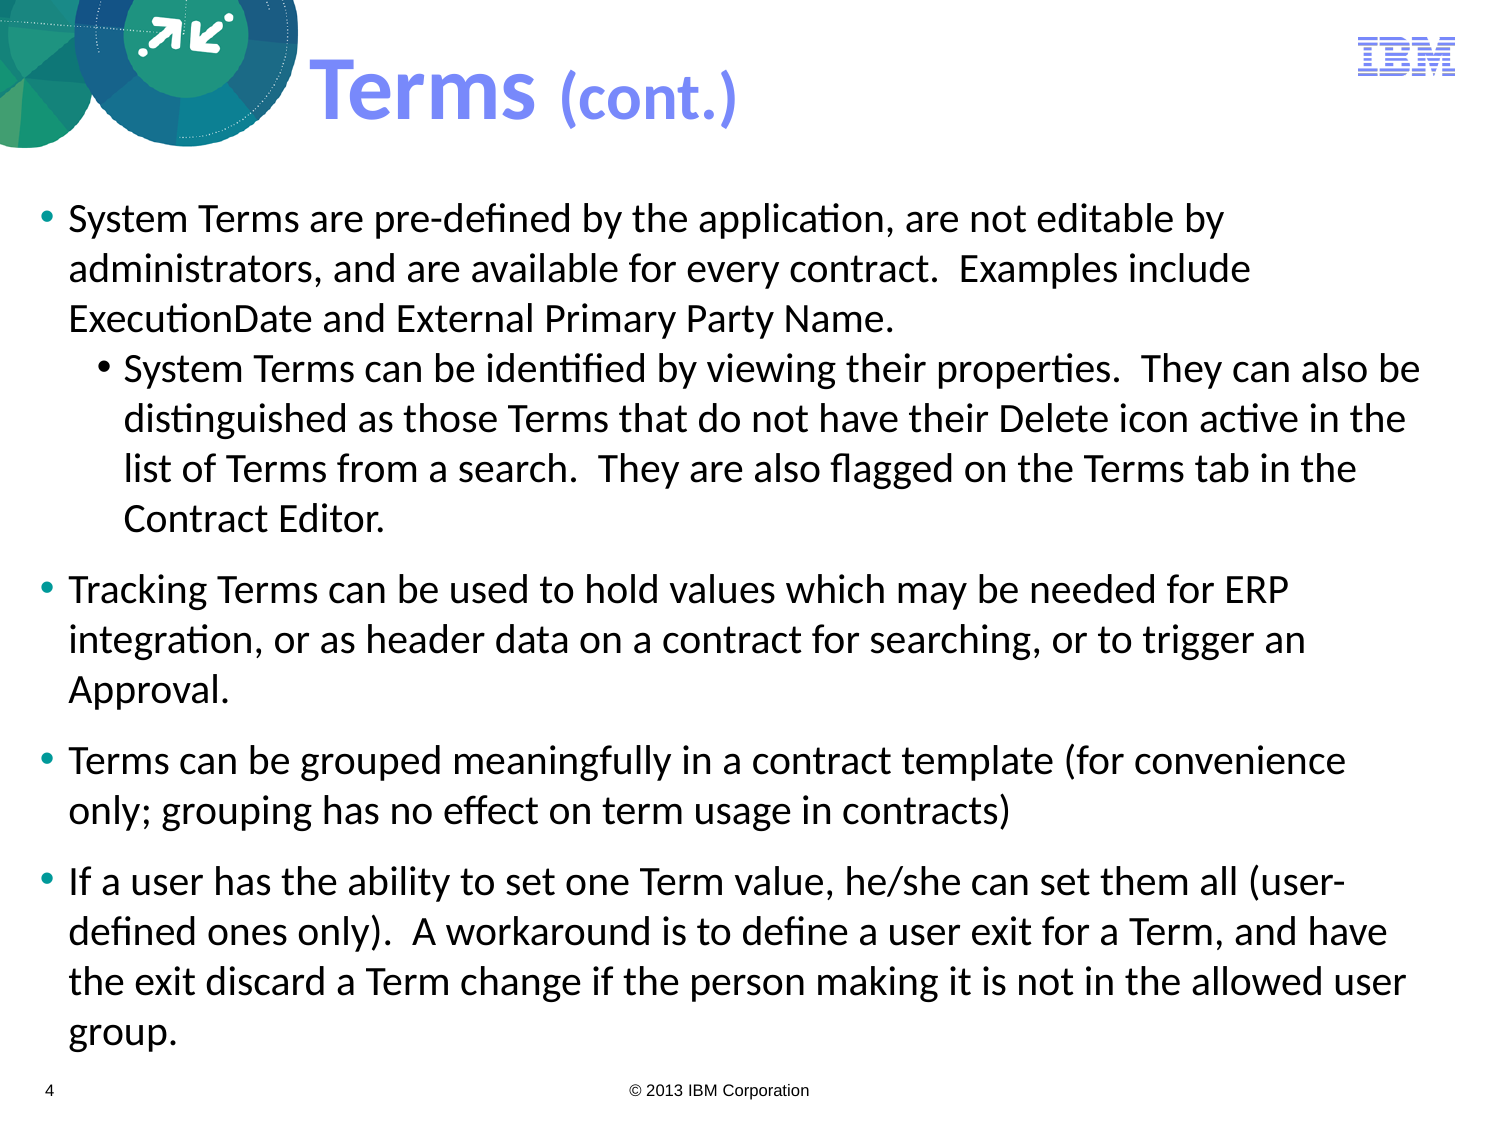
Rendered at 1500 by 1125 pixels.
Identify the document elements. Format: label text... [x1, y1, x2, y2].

slide_number 4 [29, 1072, 91, 1103]
title Terms (cont.) [295, 32, 1338, 112]
list System Terms are pre-defined by the application, are not editable by administrators, and are available for every contract. Examples include ExecutionDate and External Primary Party Name. System Terms can be identified by viewing their properties. They can also be distinguished as those Terms that do not have their Delete icon active in the list of Terms from a search. They are also flagged on the Terms tab in the Contract Editor. Tracking Terms can be used to hold values which may be needed for ERP integration, or as header data on a contract for searching, or to trigger an Approval. Terms can be grouped meaningfully in a contract template (for convenience only; grouping has no effect on term usage in contracts) If a user has the ability to set one Term value, he/she can set them all (user-defined ones only). A workaround is to define a user exit for a Term, and have the exit discard a Term change if the person making it is not in the allowed user group. [24, 112, 1450, 1075]
picture [0, 0, 313, 192]
picture [1358, 37, 1455, 76]
